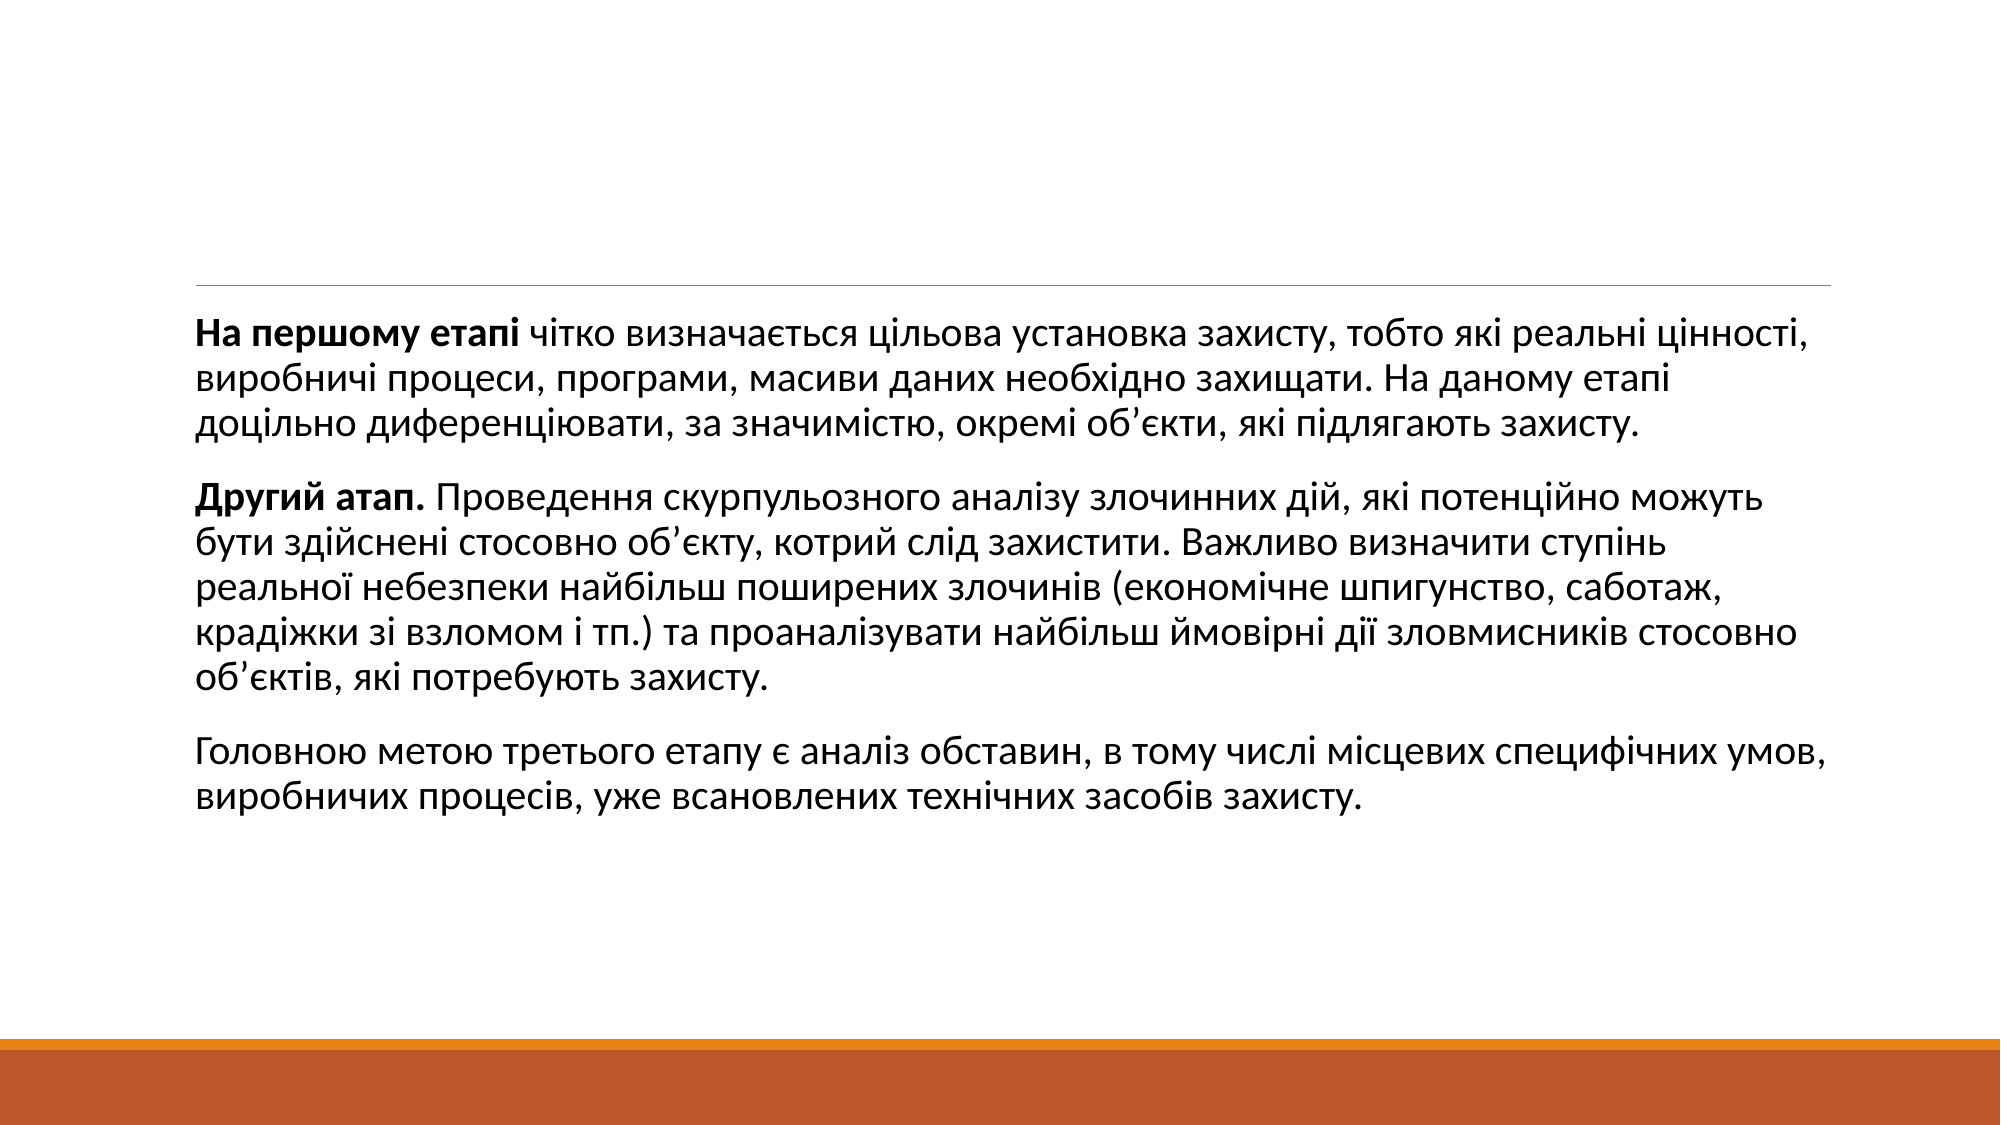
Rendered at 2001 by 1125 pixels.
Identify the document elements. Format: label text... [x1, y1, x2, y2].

list На першому етапі чітко визначається цільова установка захисту, тобто які реальні цінності, виробничі процеси, програми, масиви даних необхідно захищати. На даному етапі доцільно диференціювати, за значимістю, окремі об’єкти, які підлягають захисту. Другий атап. Проведення скурпульозного аналізу злочинних дій, які потенційно можуть бути здійснені стосовно об’єкту, котрий слід захистити. Важливо визначити ступінь реальної небезпеки найбільш поширених злочинів (економічне шпигунство, саботаж, крадіжки зі взломом і тп.) та проаналізувати найбільш ймовірні дії зловмисників стосовно об’єктів, які потребують захисту. Головною метою третього етапу є аналіз обставин, в тому числі місцевих специфічних умов, виробничих процесів, уже всановлених технічних засобів захисту. [180, 302, 1830, 963]
